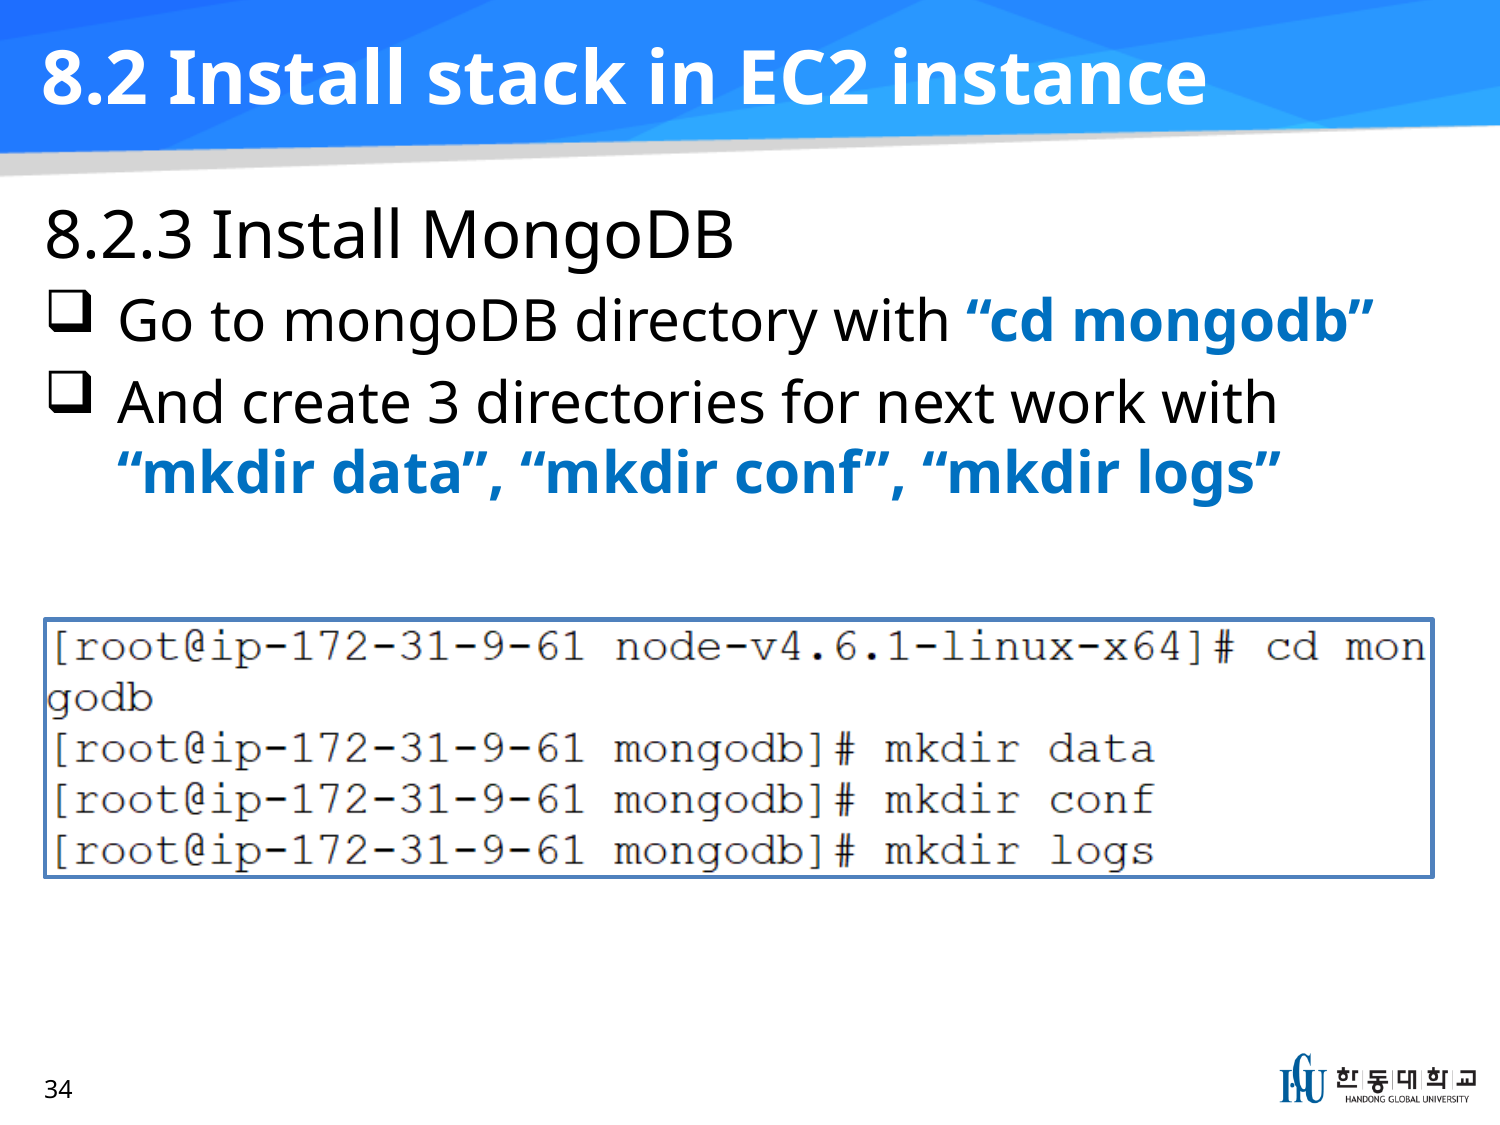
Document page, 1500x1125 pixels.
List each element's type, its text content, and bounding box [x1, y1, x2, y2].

list 8.2.3 Install MongoDB Go to mongoDB directory with “cd mongodb” And create 3 directories for next work with “mkdir data”, “mkdir conf”, “mkdir logs” [29, 184, 1471, 1035]
picture [0, 0, 1500, 1125]
slide_number 34 [29, 1066, 148, 1106]
title 8.2 Install stack in EC2 instance [41, 2, 1471, 147]
